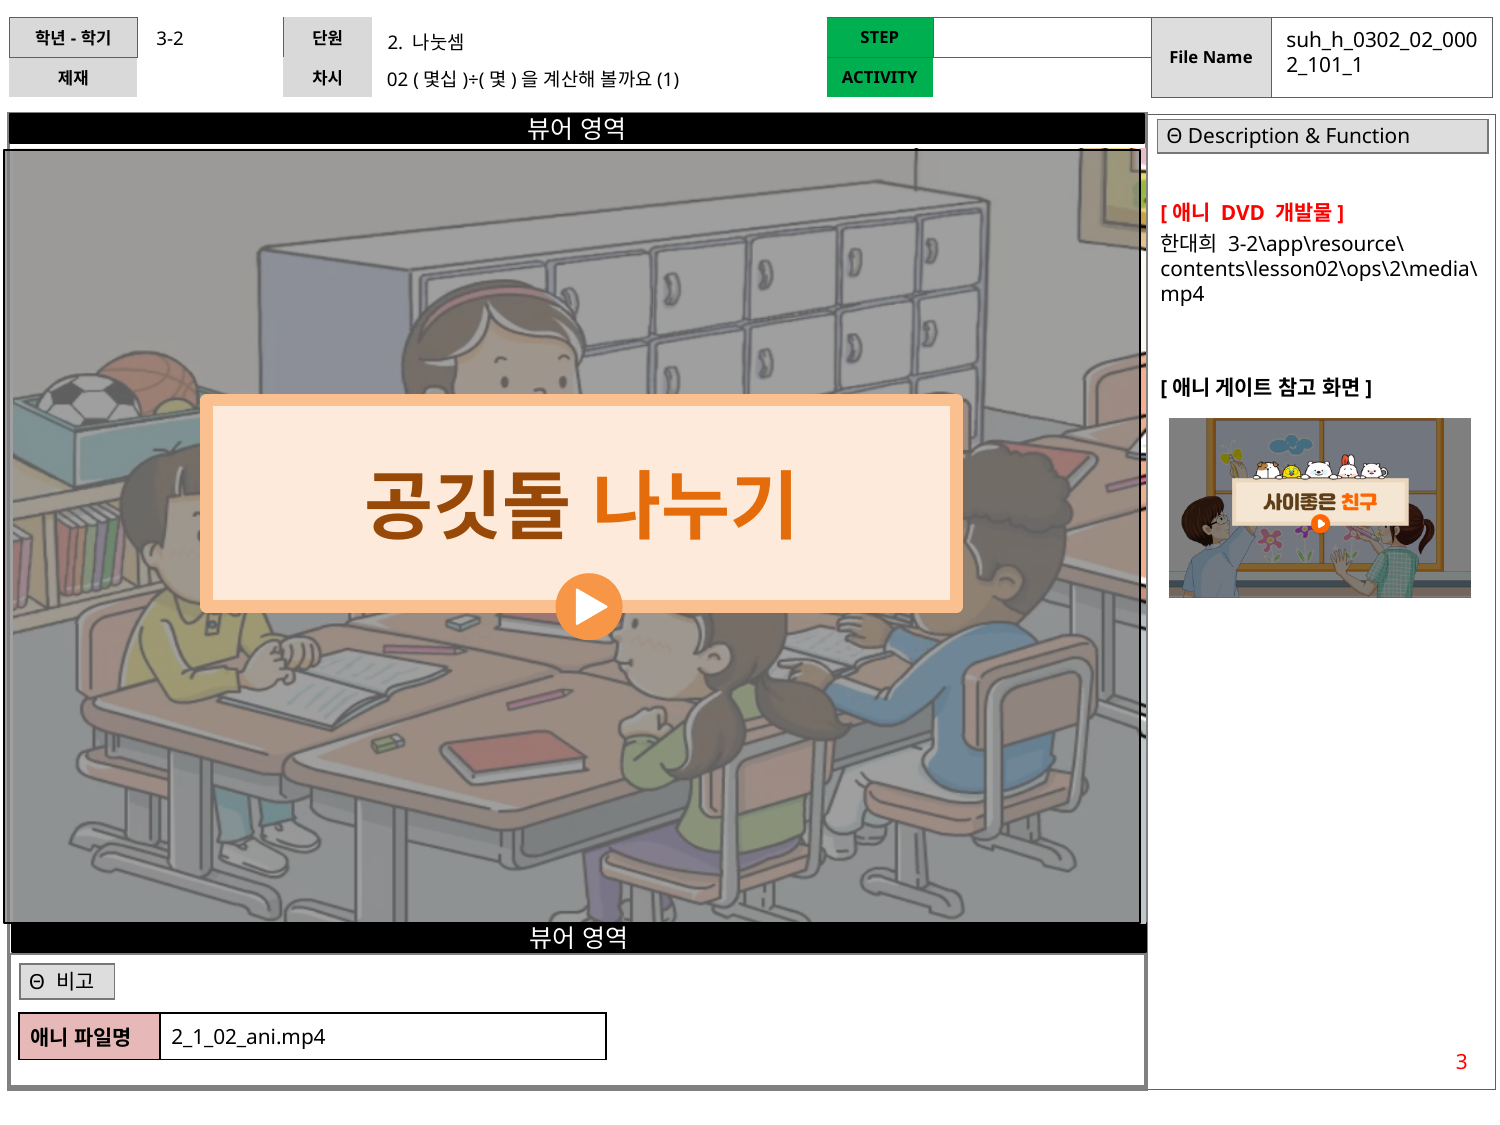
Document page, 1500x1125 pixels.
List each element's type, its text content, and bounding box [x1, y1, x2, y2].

text_box [2, 148, 11, 925]
table_header Θ Description & Function [1158, 120, 1487, 152]
picture [1169, 418, 1471, 598]
text_box suh_h_0302_02_0002_101_1 [1271, 18, 1500, 84]
table_header 애니 파일명 [20, 1014, 159, 1059]
text_box 02 (몇십)÷(몇)을 계산해 볼까요(1) [372, 60, 821, 96]
text_box 3-2 [141, 18, 284, 55]
text_box [애니 DVD 개발물] 한대희 3-2\app\resource\contents\lesson02\ops\2\media\mp4 [애니 게이트 참고 화면] [1150, 160, 1500, 532]
table_header 2_1_02_ani.mp4 [161, 1014, 605, 1059]
text_box 2. 나눗셈 [372, 23, 828, 48]
picture [12, 148, 1146, 925]
